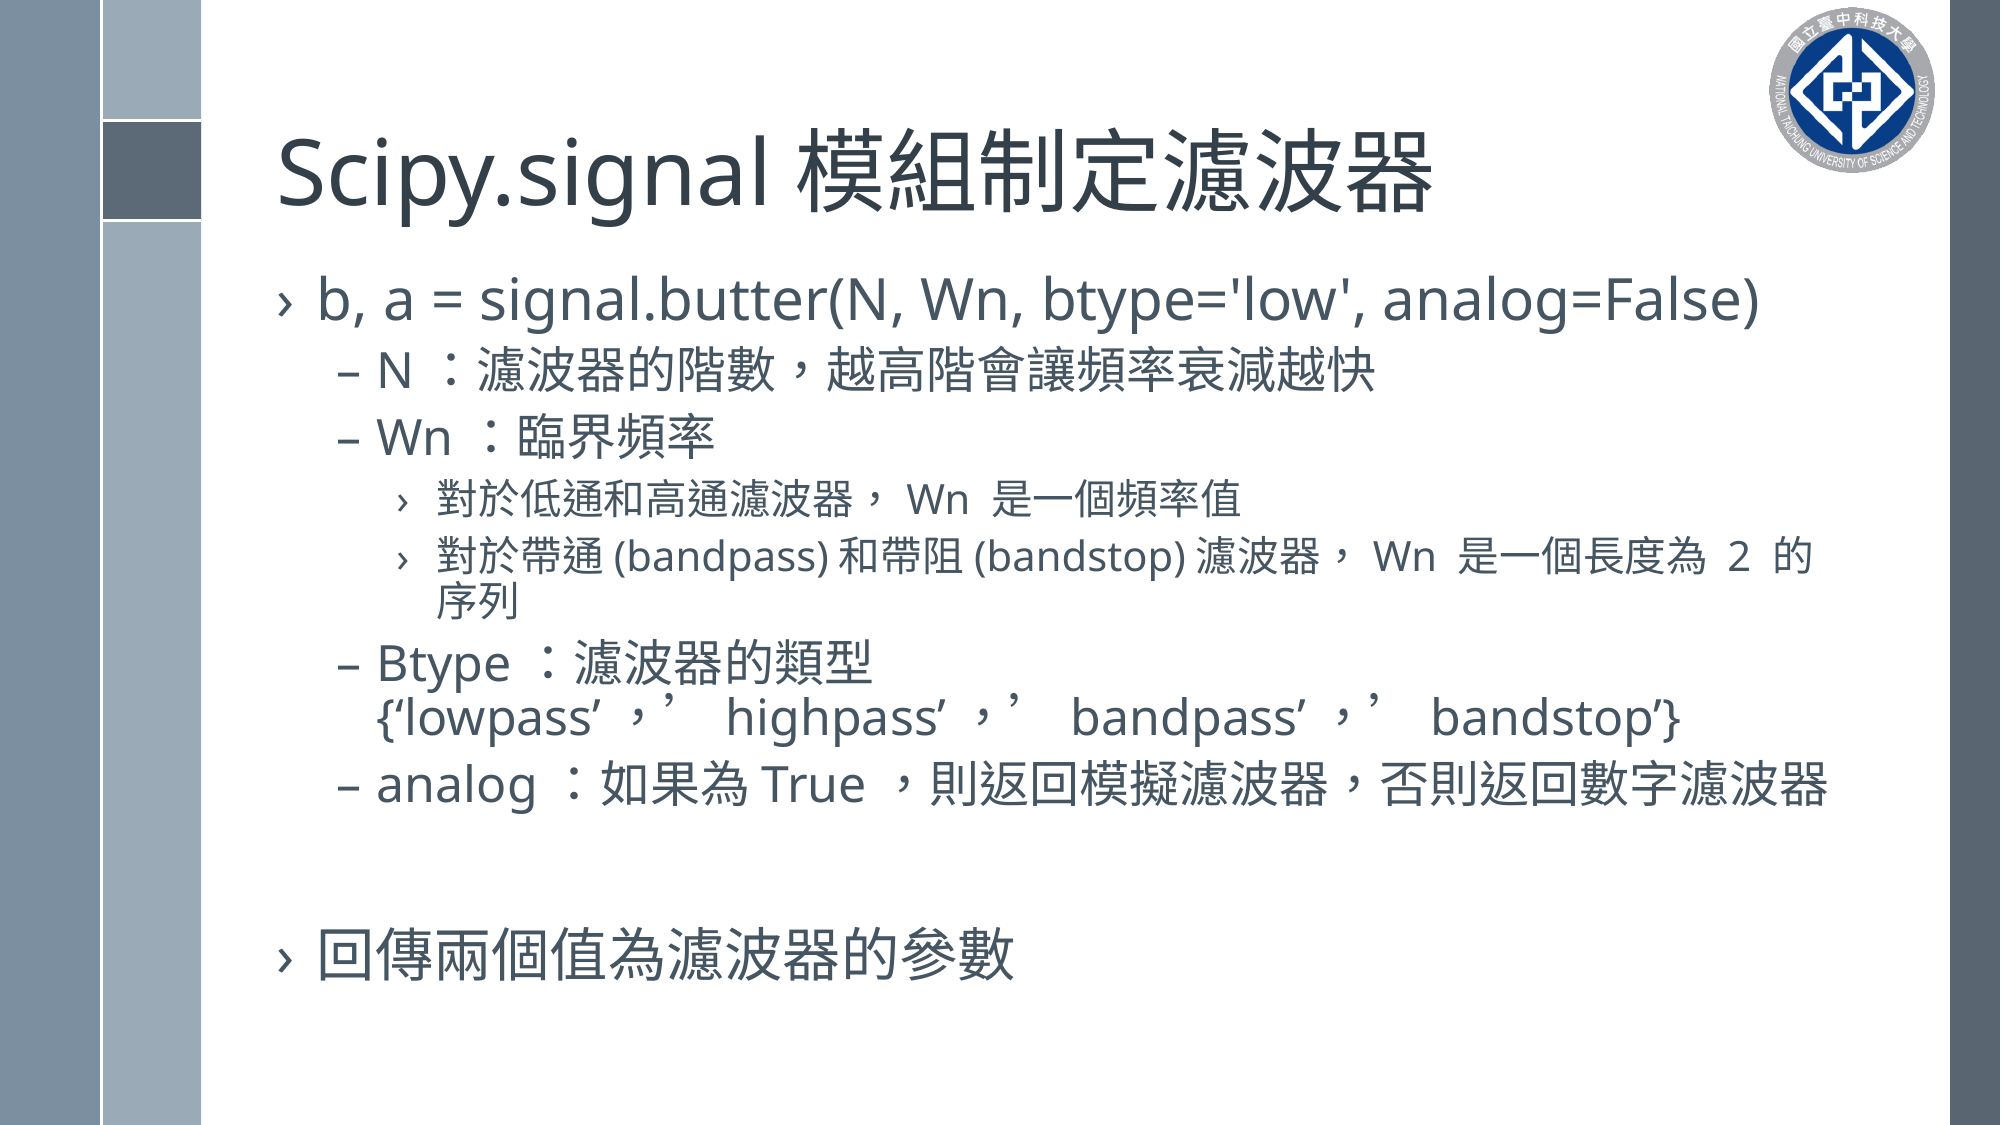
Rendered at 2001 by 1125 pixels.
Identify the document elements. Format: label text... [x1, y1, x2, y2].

list b, a = signal.butter(N, Wn, btype='low', analog=False) N：濾波器的階數，越高階會讓頻率衰減越快 Wn：臨界頻率 對於低通和高通濾波器，Wn 是一個頻率值 對於帶通(bandpass)和帶阻(bandstop)濾波器，Wn 是一個長度為 2 的序列 Btype：濾波器的類型{‘lowpass’，’highpass’，’bandpass’，’bandstop’} analog：如果為True，則返回模擬濾波器，否則返回數字濾波器 回傳兩個值為濾波器的參數 [261, 262, 1867, 1013]
picture [1769, 7, 1935, 173]
title Scipy.signal模組制定濾波器 [261, 29, 1867, 233]
